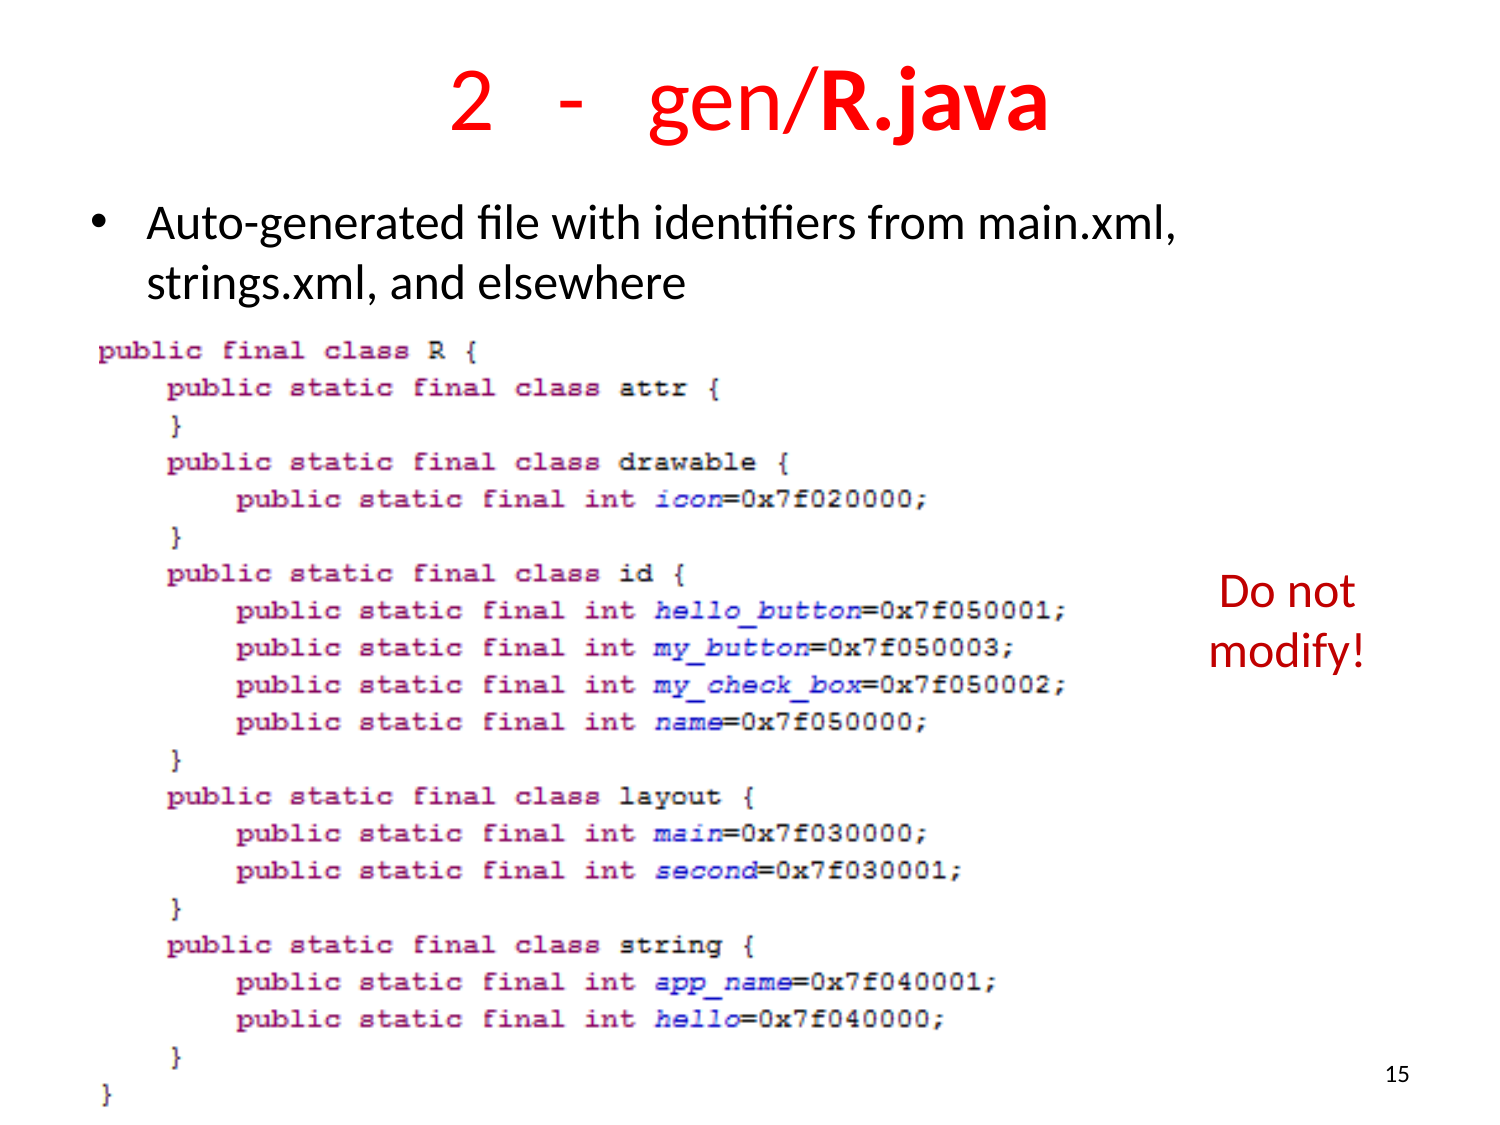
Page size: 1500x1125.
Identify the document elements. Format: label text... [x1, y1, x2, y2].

title 2 - gen/R.java [75, 0, 1425, 182]
text_box Do not modify! [1174, 549, 1400, 685]
picture [99, 337, 1076, 1113]
slide_number 15 [1079, 1042, 1425, 1103]
list Auto-generated file with identifiers from main.xml, strings.xml, and elsewhere [75, 182, 1425, 1038]
